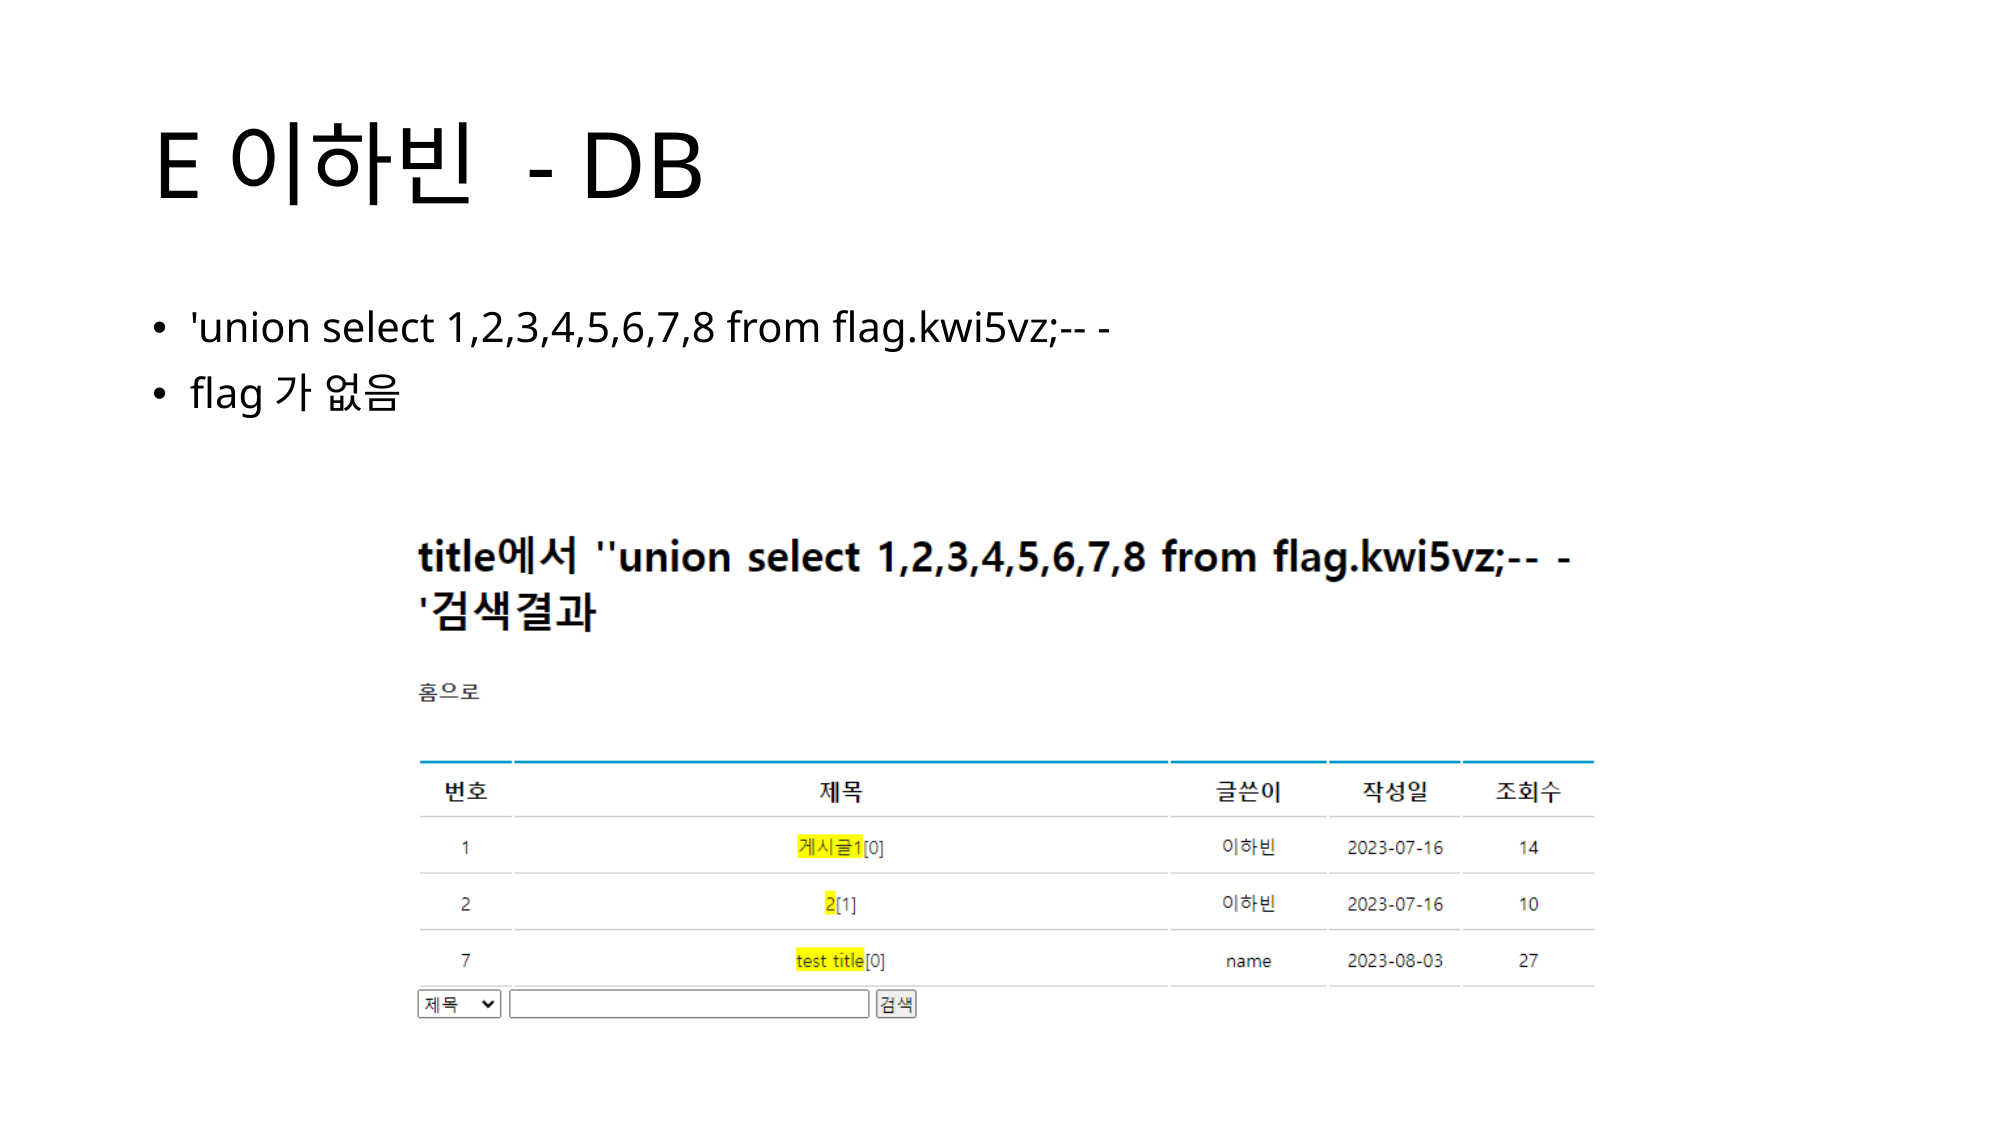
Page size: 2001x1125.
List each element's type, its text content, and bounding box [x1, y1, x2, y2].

picture [397, 527, 1602, 1050]
title E이하빈 - DB [137, 59, 1863, 278]
list 'union select 1,2,3,4,5,6,7,8 from flag.kwi5vz;-- - flag가 없음 [137, 299, 1863, 1014]
